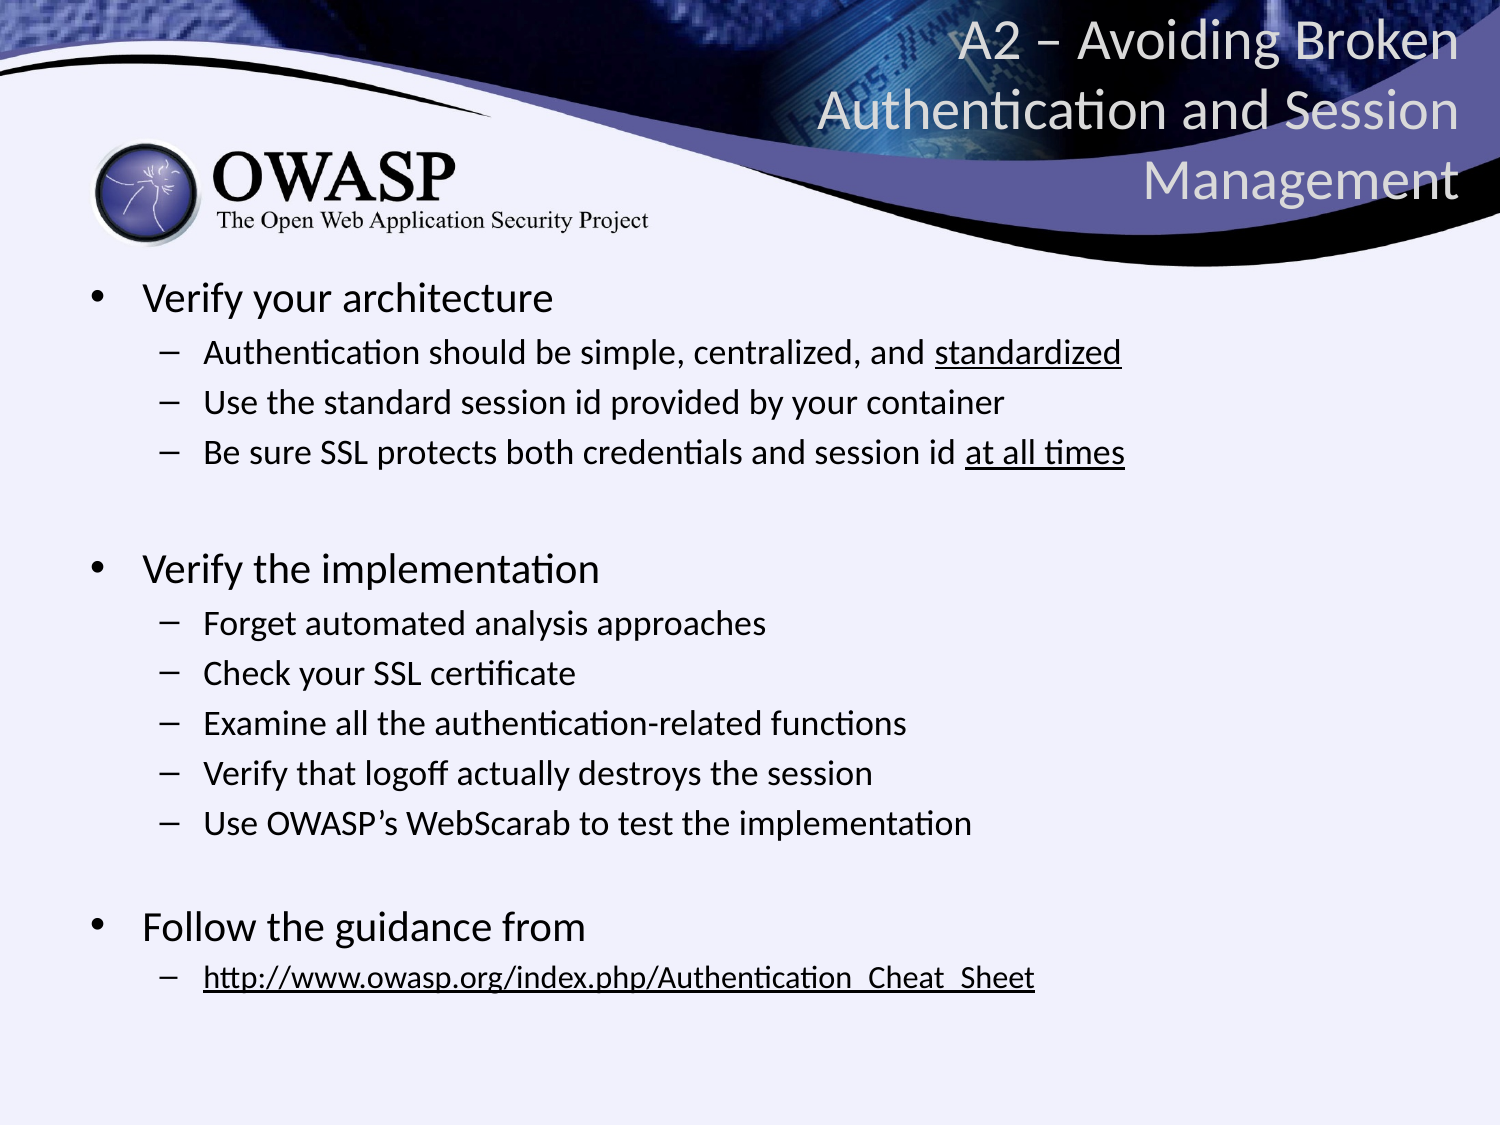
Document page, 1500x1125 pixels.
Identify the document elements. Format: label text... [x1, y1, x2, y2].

picture [0, 0, 1500, 1125]
list Verify your architecture Authentication should be simple, centralized, and standardized Use the standard session id provided by your container Be sure SSL protects both credentials and session id at all times Verify the implementation Forget automated analysis approaches Check your SSL certificate Examine all the authentication-related functions Verify that logoff actually destroys the session Use OWASP’s WebScarab to test the implementation Follow the guidance from http://www.owasp.org/index.php/Authentication_Cheat_Sheet [75, 262, 1425, 1005]
title A2 – Avoiding Broken Authentication and Session Management [687, 12, 1475, 200]
